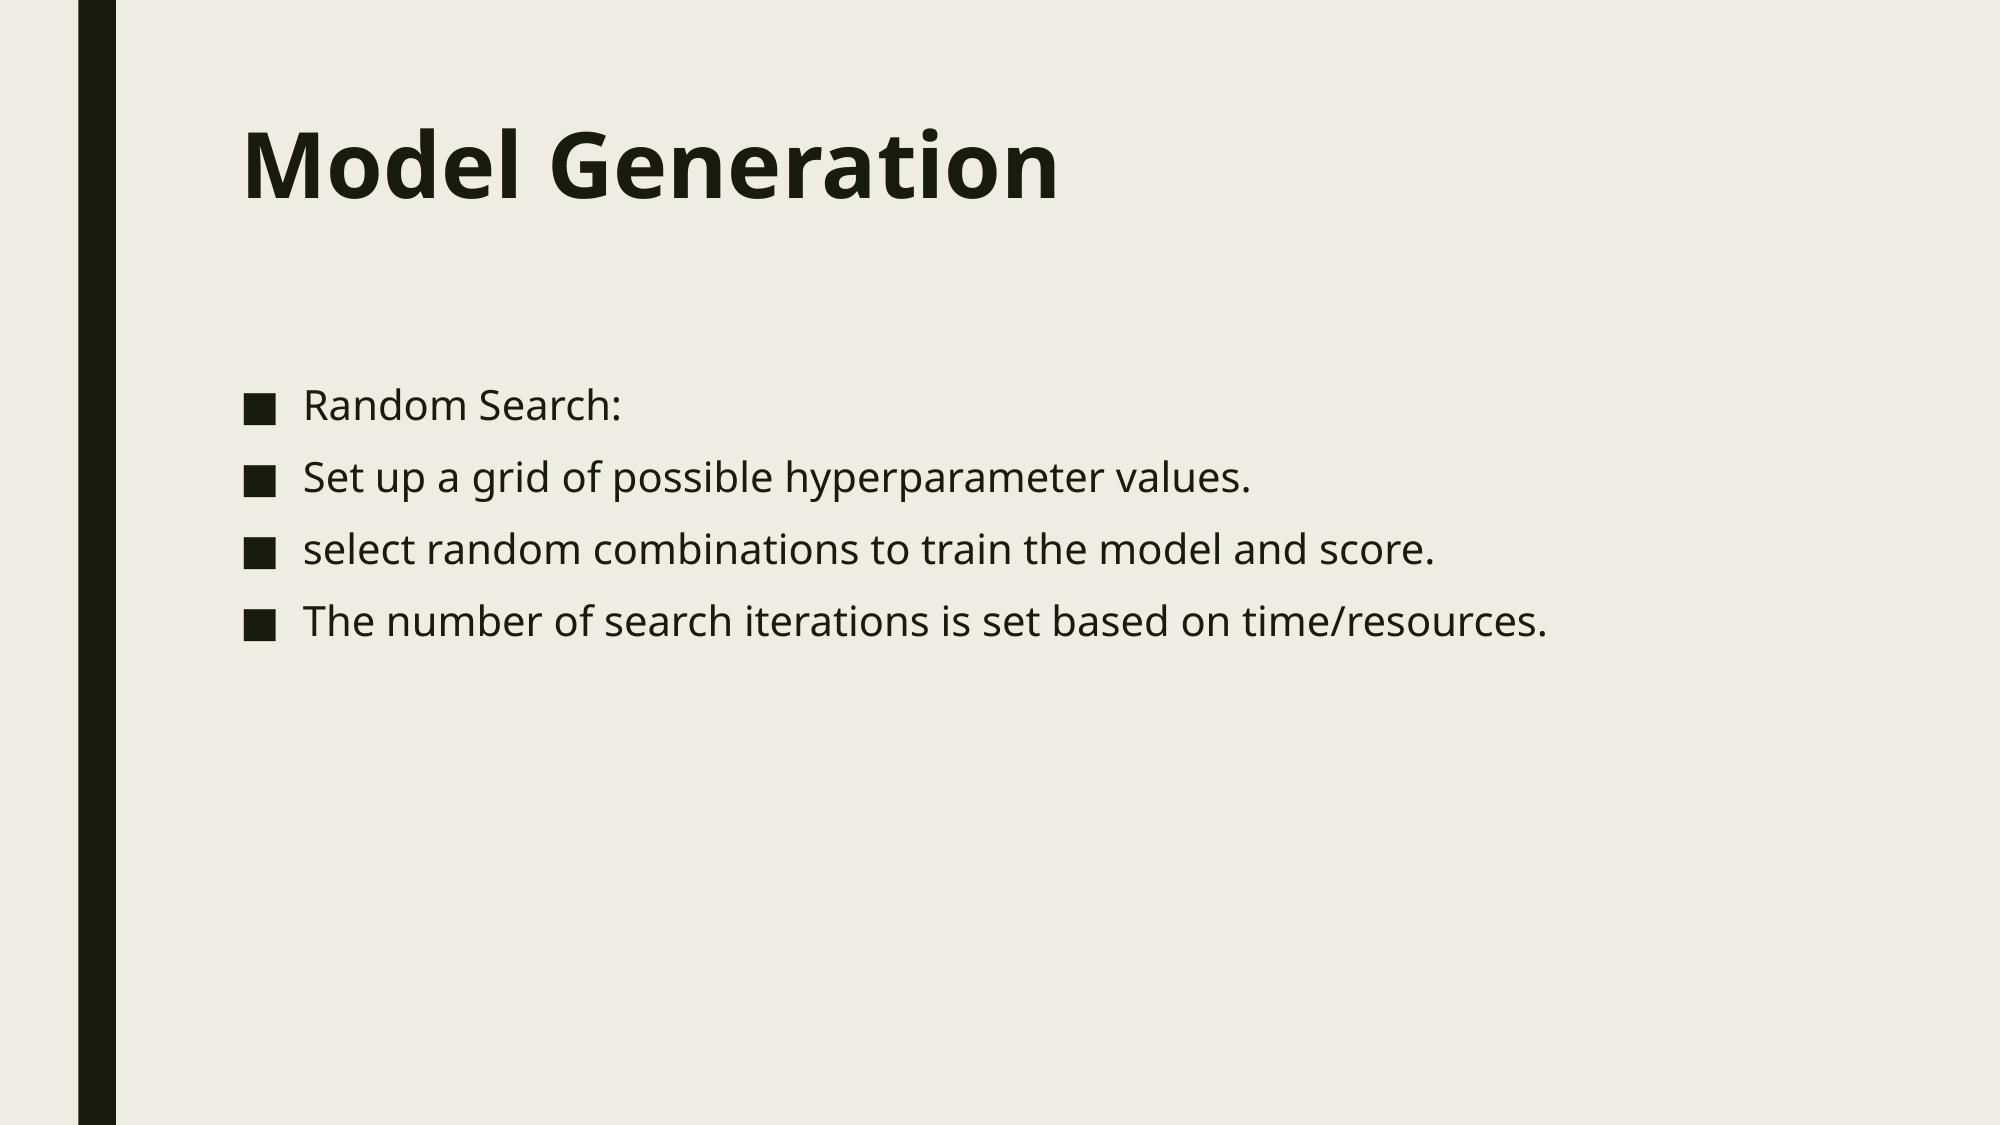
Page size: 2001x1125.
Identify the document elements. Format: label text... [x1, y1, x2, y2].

list Random Search: Set up a grid of possible hyperparameter values. select random combinations to train the model and score. The number of search iterations is set based on time/resources. [225, 375, 1885, 963]
title Model Generation [225, 112, 1800, 357]
